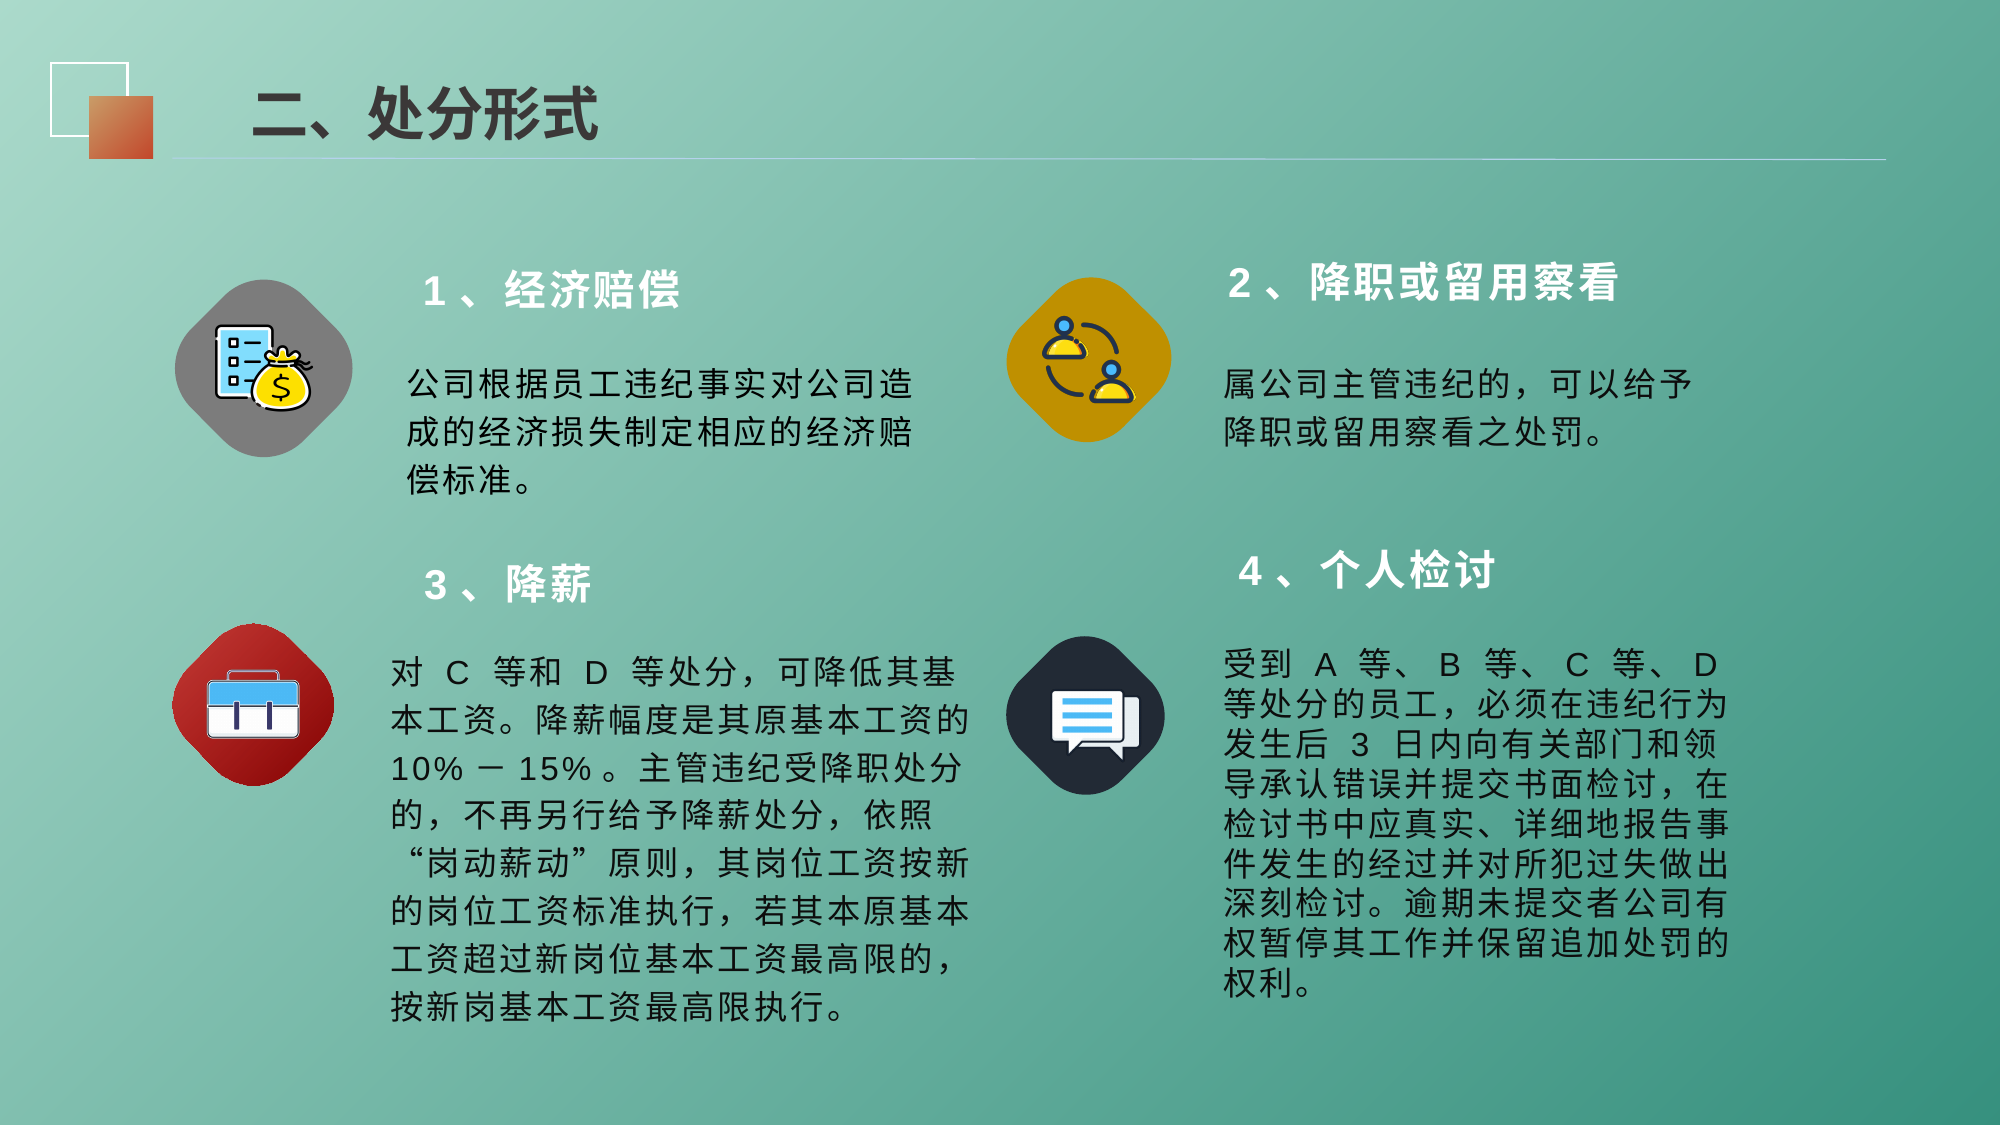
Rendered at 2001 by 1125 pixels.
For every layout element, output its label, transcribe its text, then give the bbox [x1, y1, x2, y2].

text_box 二、处分形式 [235, 69, 986, 154]
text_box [180, 248, 1772, 1038]
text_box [50, 62, 154, 159]
